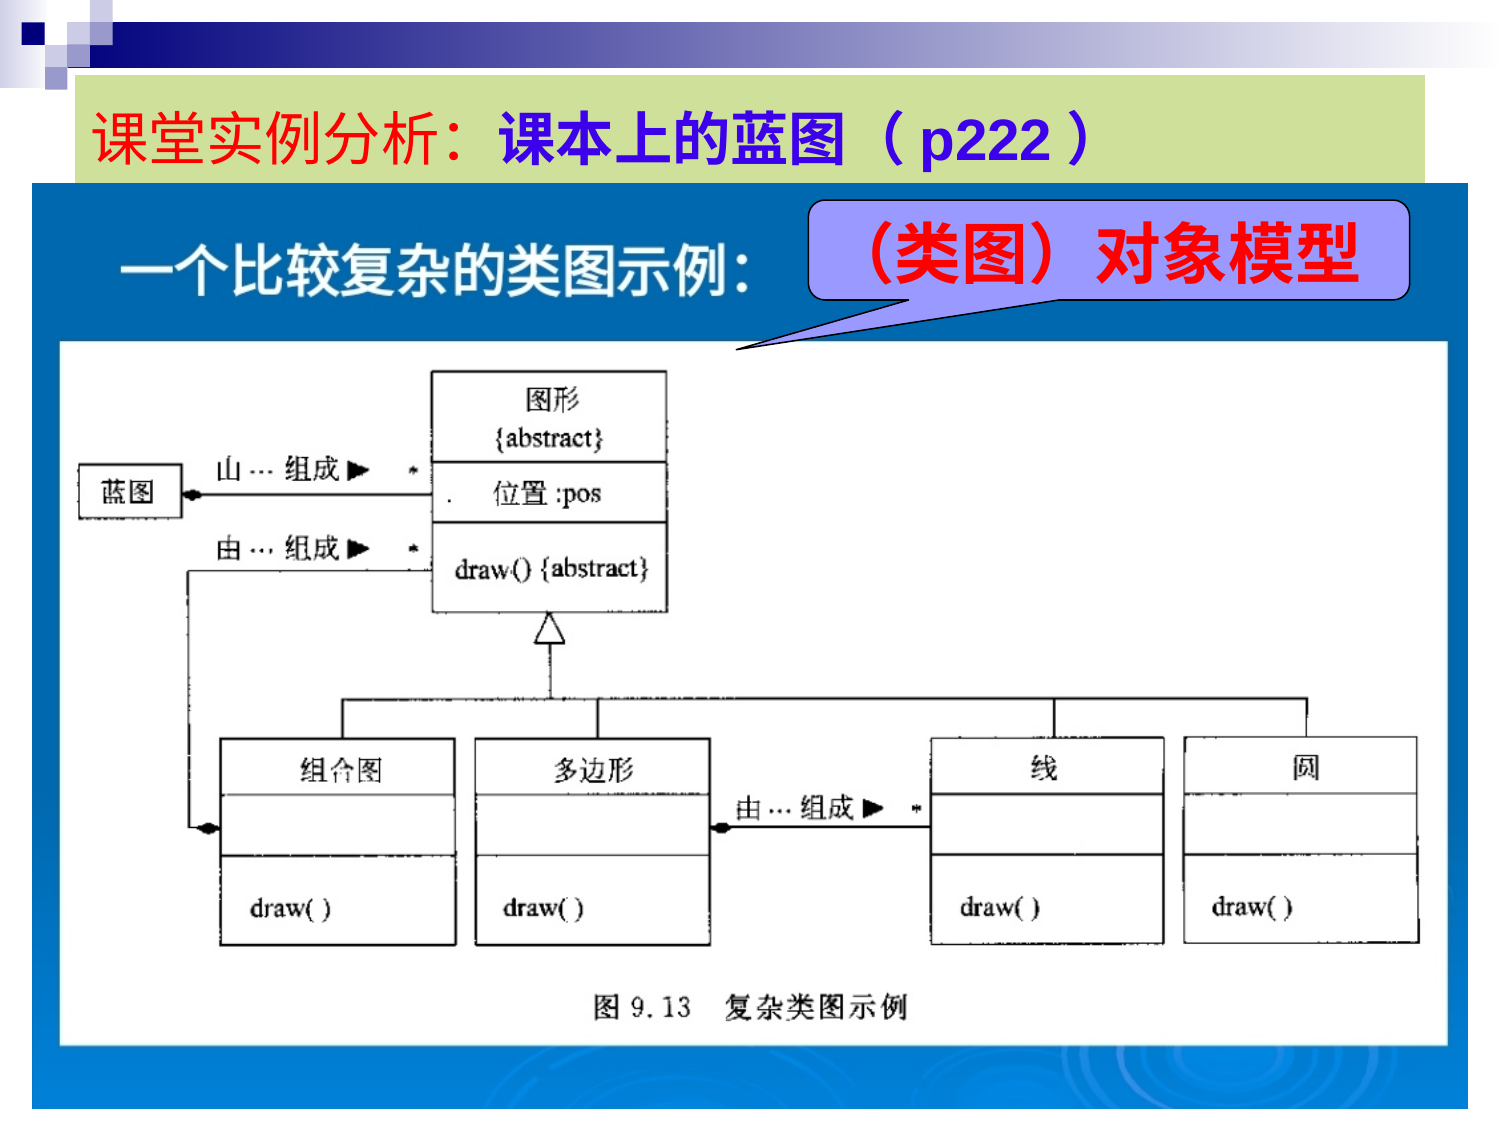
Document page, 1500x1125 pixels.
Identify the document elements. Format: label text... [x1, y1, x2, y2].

picture [32, 183, 1468, 1109]
title 课堂实例分析：课本上的蓝图（p222） [74, 74, 1426, 181]
